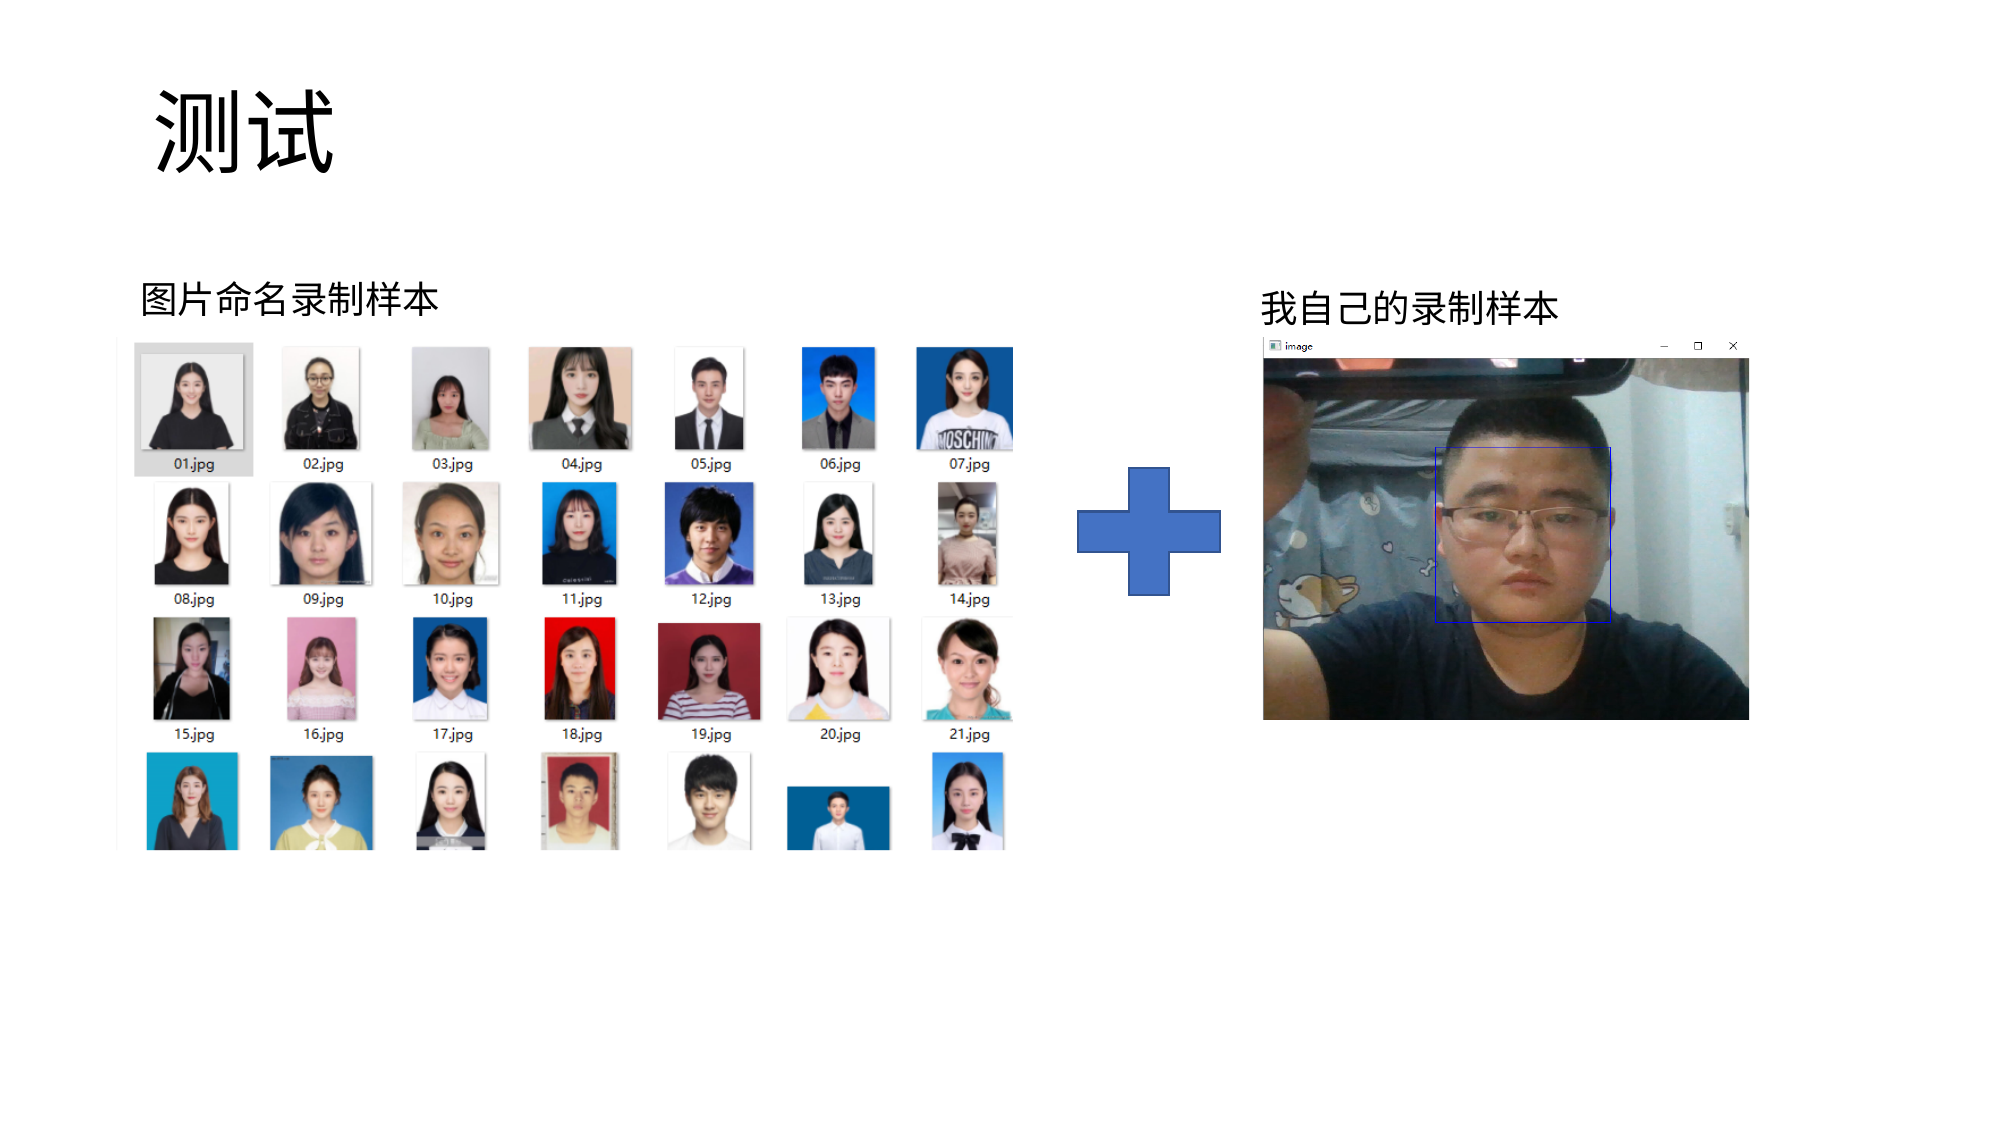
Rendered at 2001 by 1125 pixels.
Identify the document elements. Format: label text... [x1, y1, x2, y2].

text_box 图片命名录制样本 [125, 268, 470, 329]
text_box 我自己的录制样本 [1245, 277, 1590, 337]
picture [1262, 337, 1750, 720]
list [114, 337, 1013, 857]
text_box [1077, 467, 1221, 596]
title 测试 [137, 59, 1867, 214]
